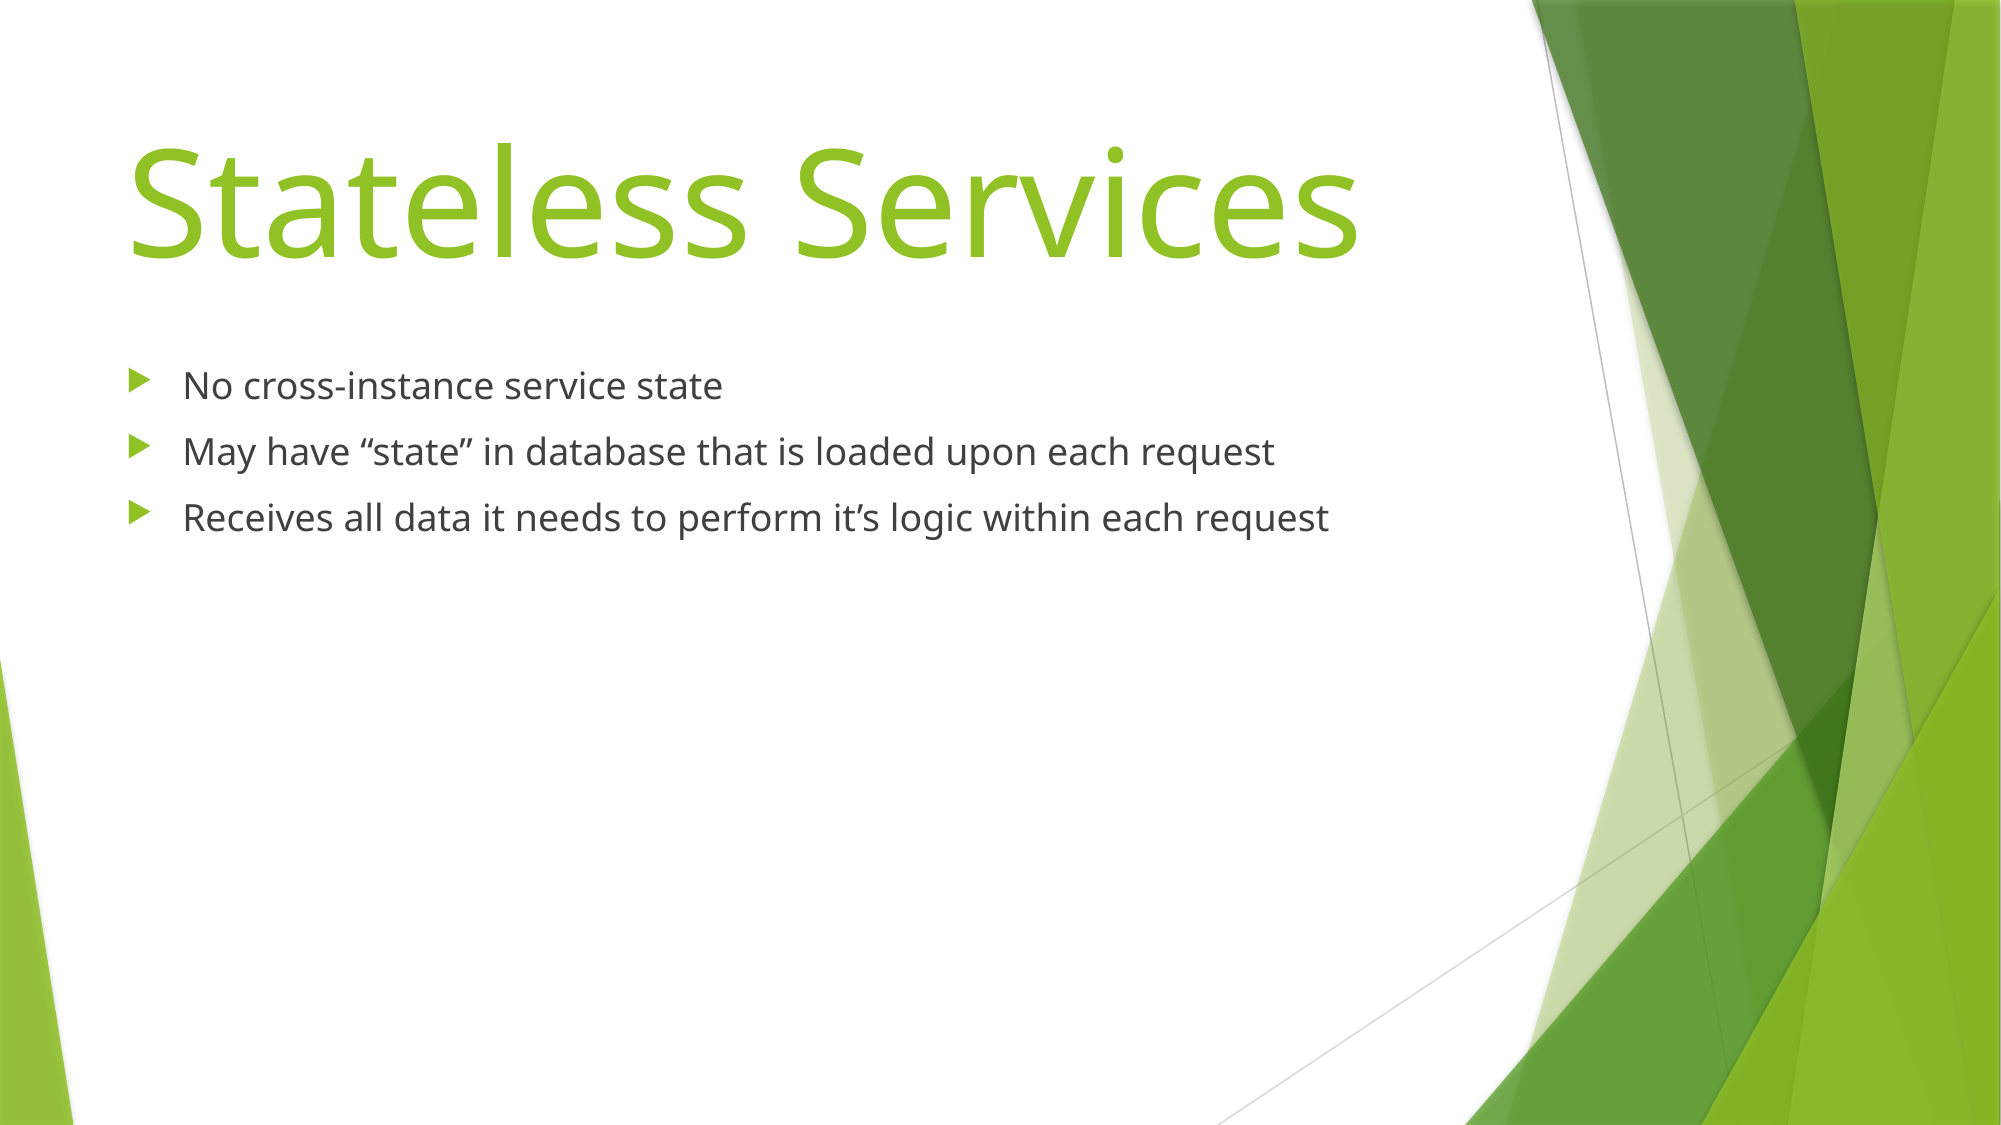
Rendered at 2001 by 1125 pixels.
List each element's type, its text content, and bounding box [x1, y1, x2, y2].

list No cross-instance service state May have “state” in database that is loaded upon each request Receives all data it needs to perform it’s logic within each request [111, 354, 1522, 992]
title Stateless Services [111, 99, 1522, 317]
